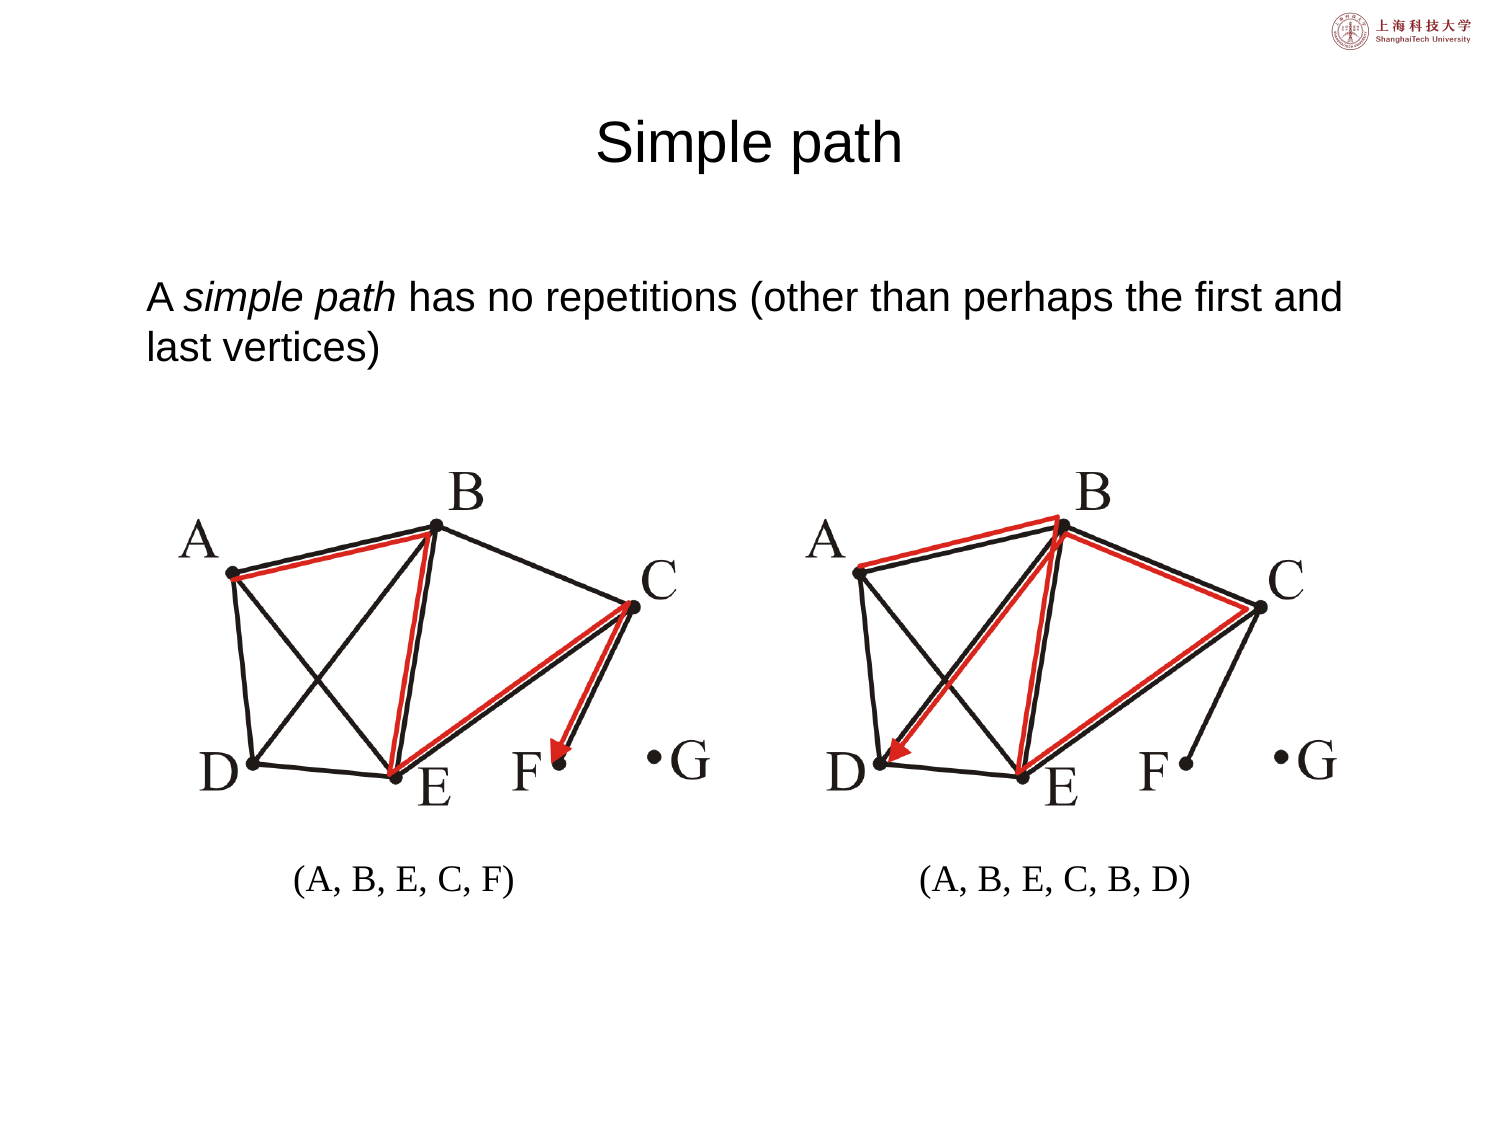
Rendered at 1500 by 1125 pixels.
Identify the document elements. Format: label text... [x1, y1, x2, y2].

picture [170, 456, 715, 811]
picture [1327, 0, 1478, 109]
title Simple path [74, 44, 1426, 233]
text_box (A, B, E, C, F) [278, 846, 530, 907]
list A simple path has no repetitions (other than perhaps the first and last vertices) [74, 262, 1426, 1006]
text_box (A, B, E, C, B, D) [904, 846, 1207, 907]
picture [797, 456, 1342, 811]
